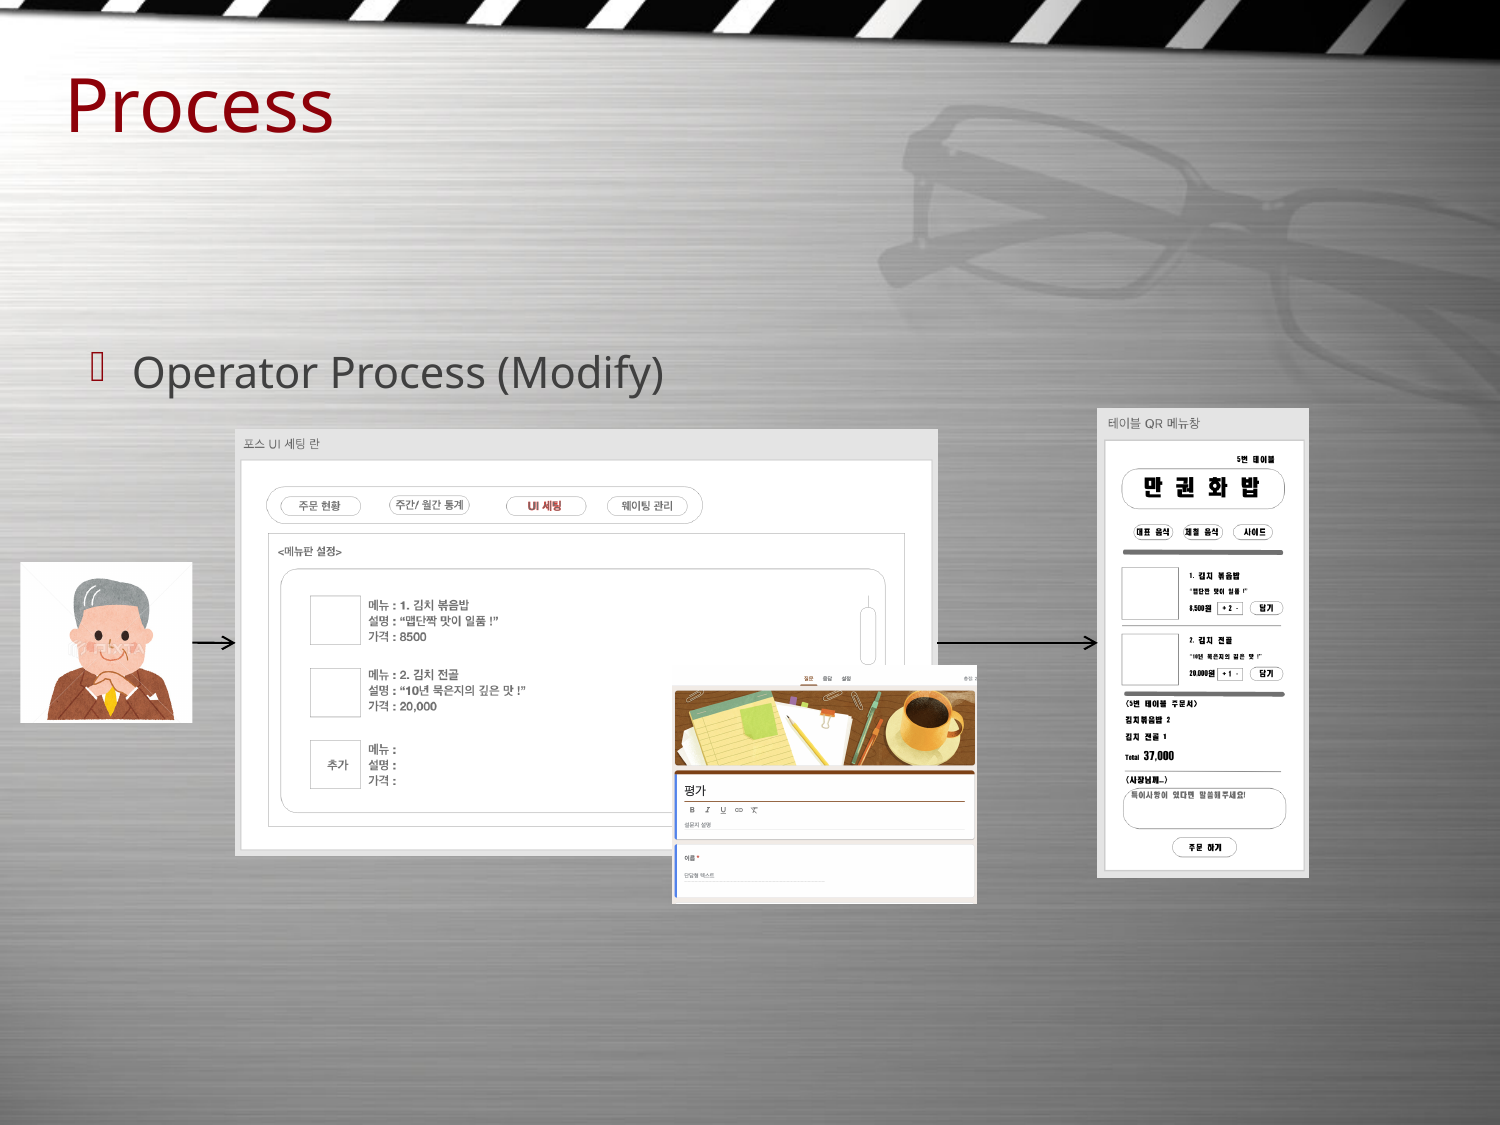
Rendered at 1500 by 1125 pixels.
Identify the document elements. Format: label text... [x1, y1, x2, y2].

picture [0, 0, 1500, 1125]
list Operator Process (Modify) [75, 337, 1425, 405]
title Process [49, 40, 1451, 164]
